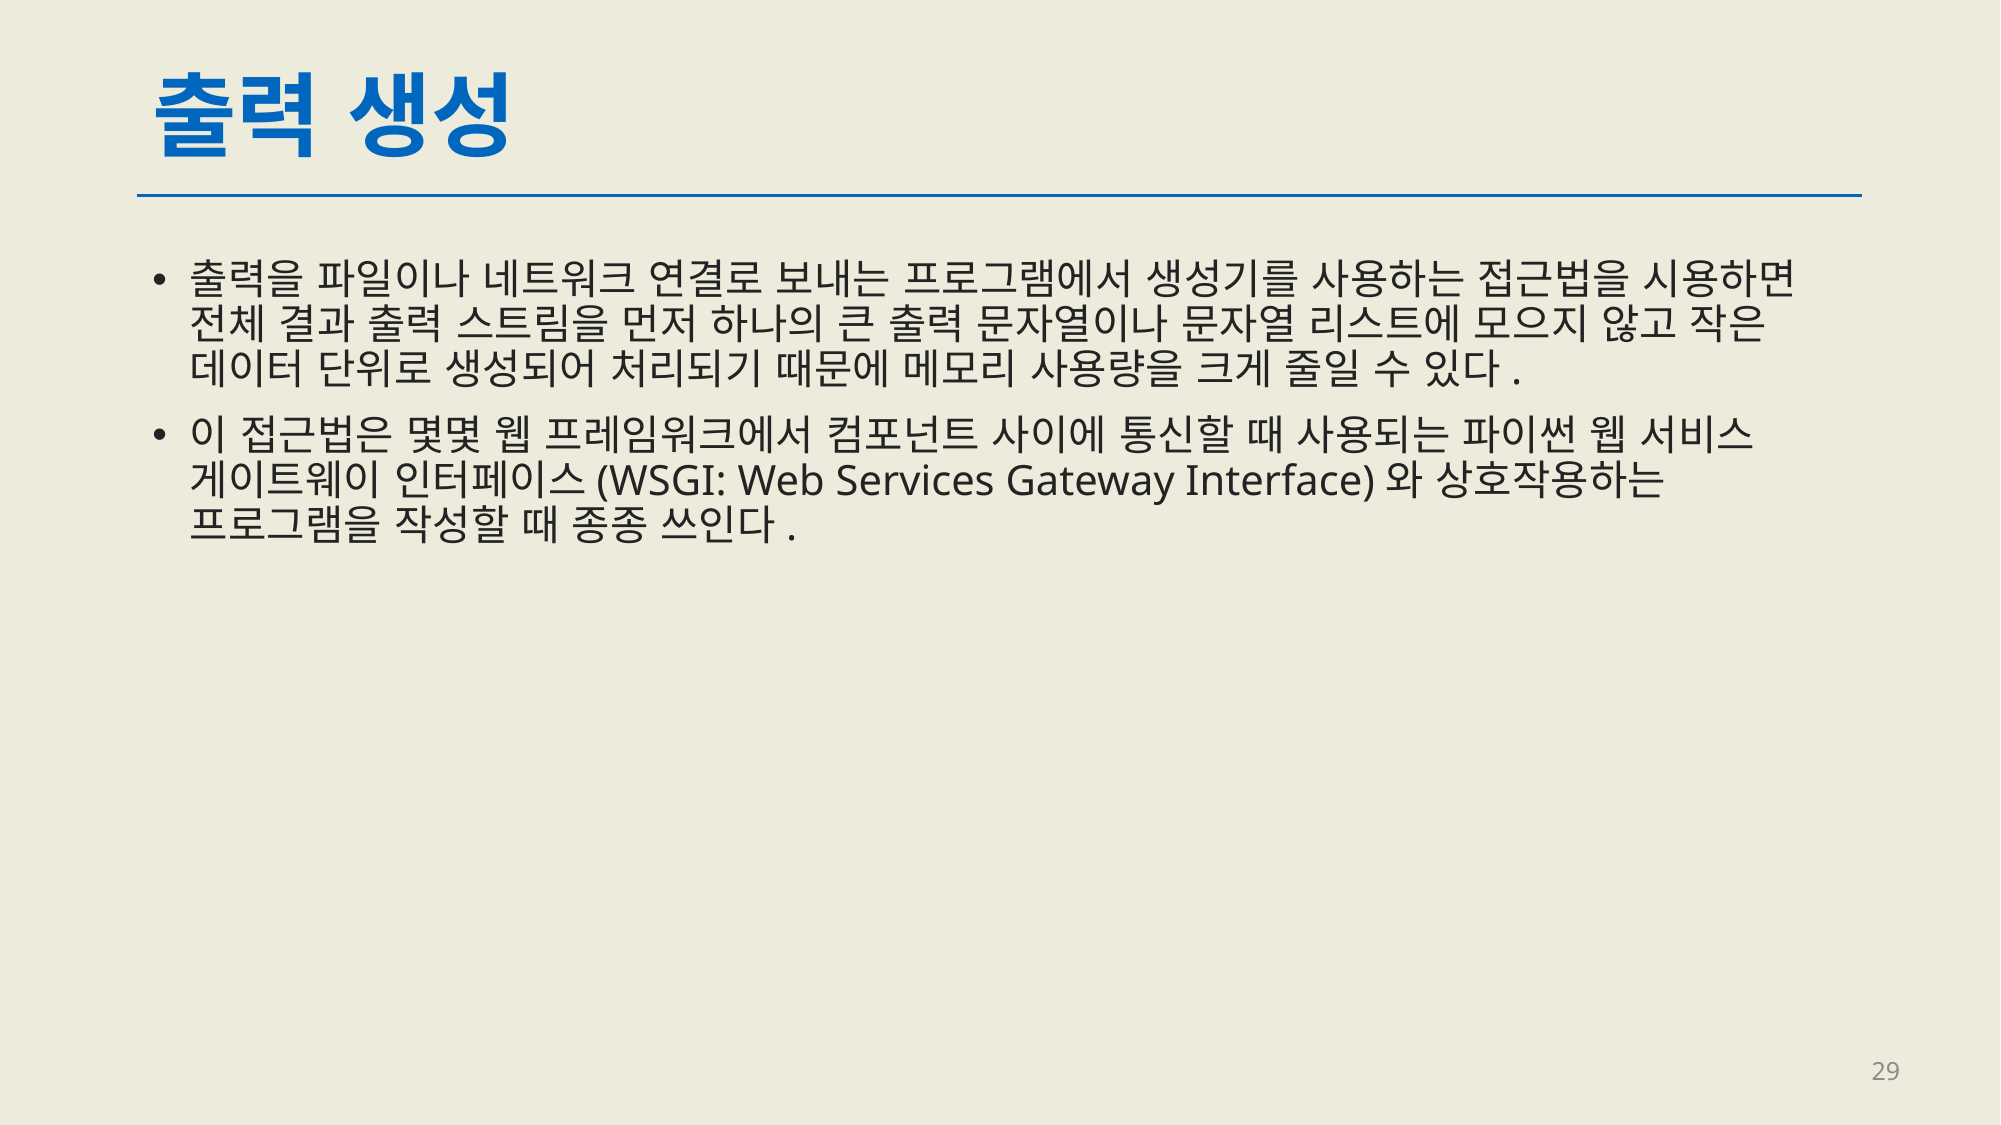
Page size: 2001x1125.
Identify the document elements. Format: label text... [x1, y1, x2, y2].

slide_number 29 [1465, 1042, 1916, 1103]
title 출력 생성 [137, 59, 1863, 180]
list 출력을 파일이나 네트워크 연결로 보내는 프로그램에서 생성기를 사용하는 접근법을 시용하면 전체 결과 출력 스트림을 먼저 하나의 큰 출력 문자열이나 문자열 리스트에 모으지 않고 작은 데이터 단위로 생성되어 처리되기 때문에 메모리 사용량을 크게 줄일 수 있다. 이 접근법은 몇몇 웹 프레임워크에서 컴포넌트 사이에 통신할 때 사용되는 파이썬 웹 서비스 게이트웨이 인터페이스(WSGI: Web Services Gateway Interface)와 상호작용하는 프로그램을 작성할 때 종종 쓰인다. [137, 251, 1863, 617]
